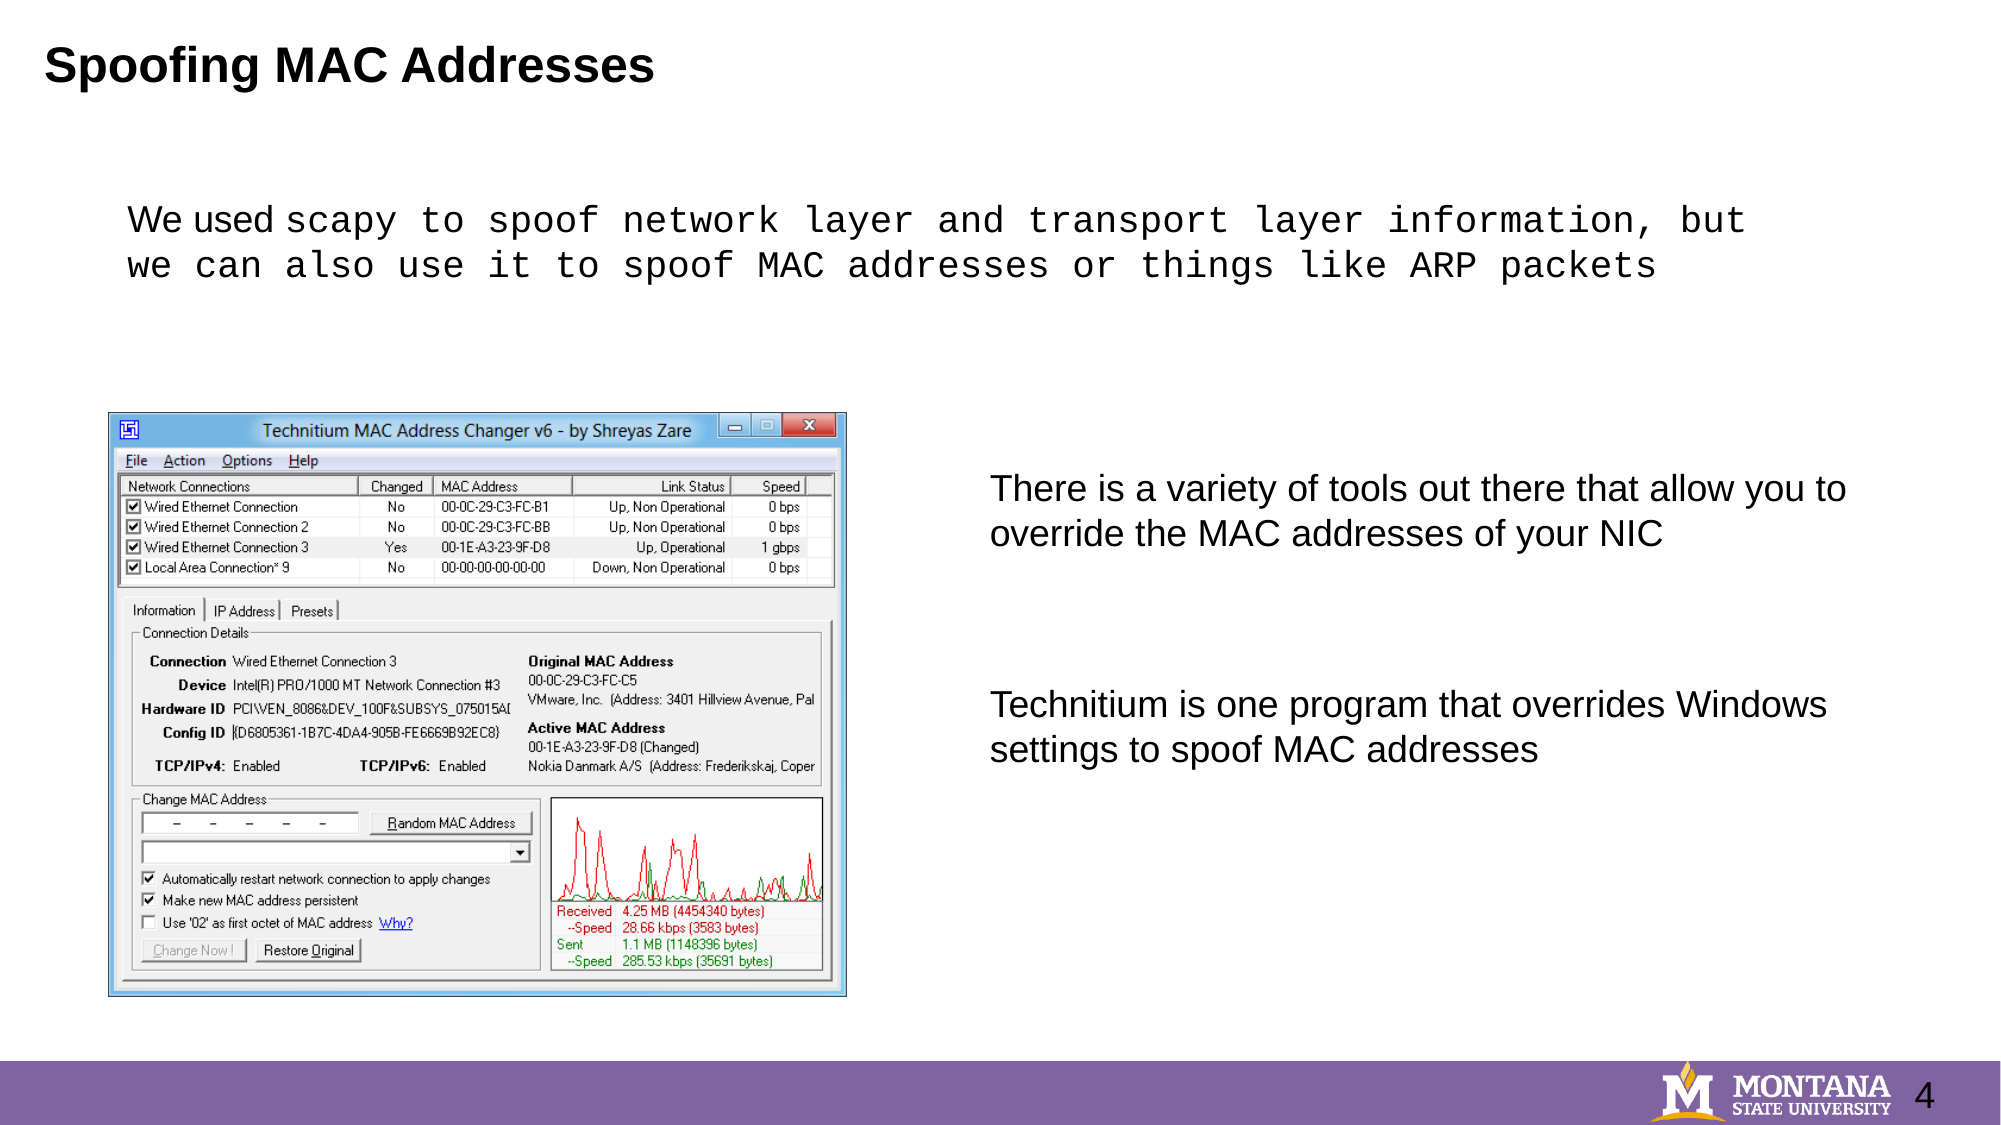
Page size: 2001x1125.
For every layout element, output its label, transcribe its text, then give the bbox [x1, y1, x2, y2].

text_box We used scapy to spoof network layer and transport layer information, but we can also use it to spoof MAC addresses or things like ARP packets [112, 187, 1800, 293]
picture [108, 412, 847, 998]
text_box Spoofing MAC Addresses [29, 24, 671, 100]
text_box There is a variety of tools out there that allow you to override the MAC addresses of your NIC [975, 456, 1952, 562]
picture [1650, 1060, 1891, 1122]
slide_number 4 [1887, 1072, 1994, 1125]
text_box Technitium is one program that overrides Windows settings to spoof MAC addresses [975, 672, 1936, 778]
